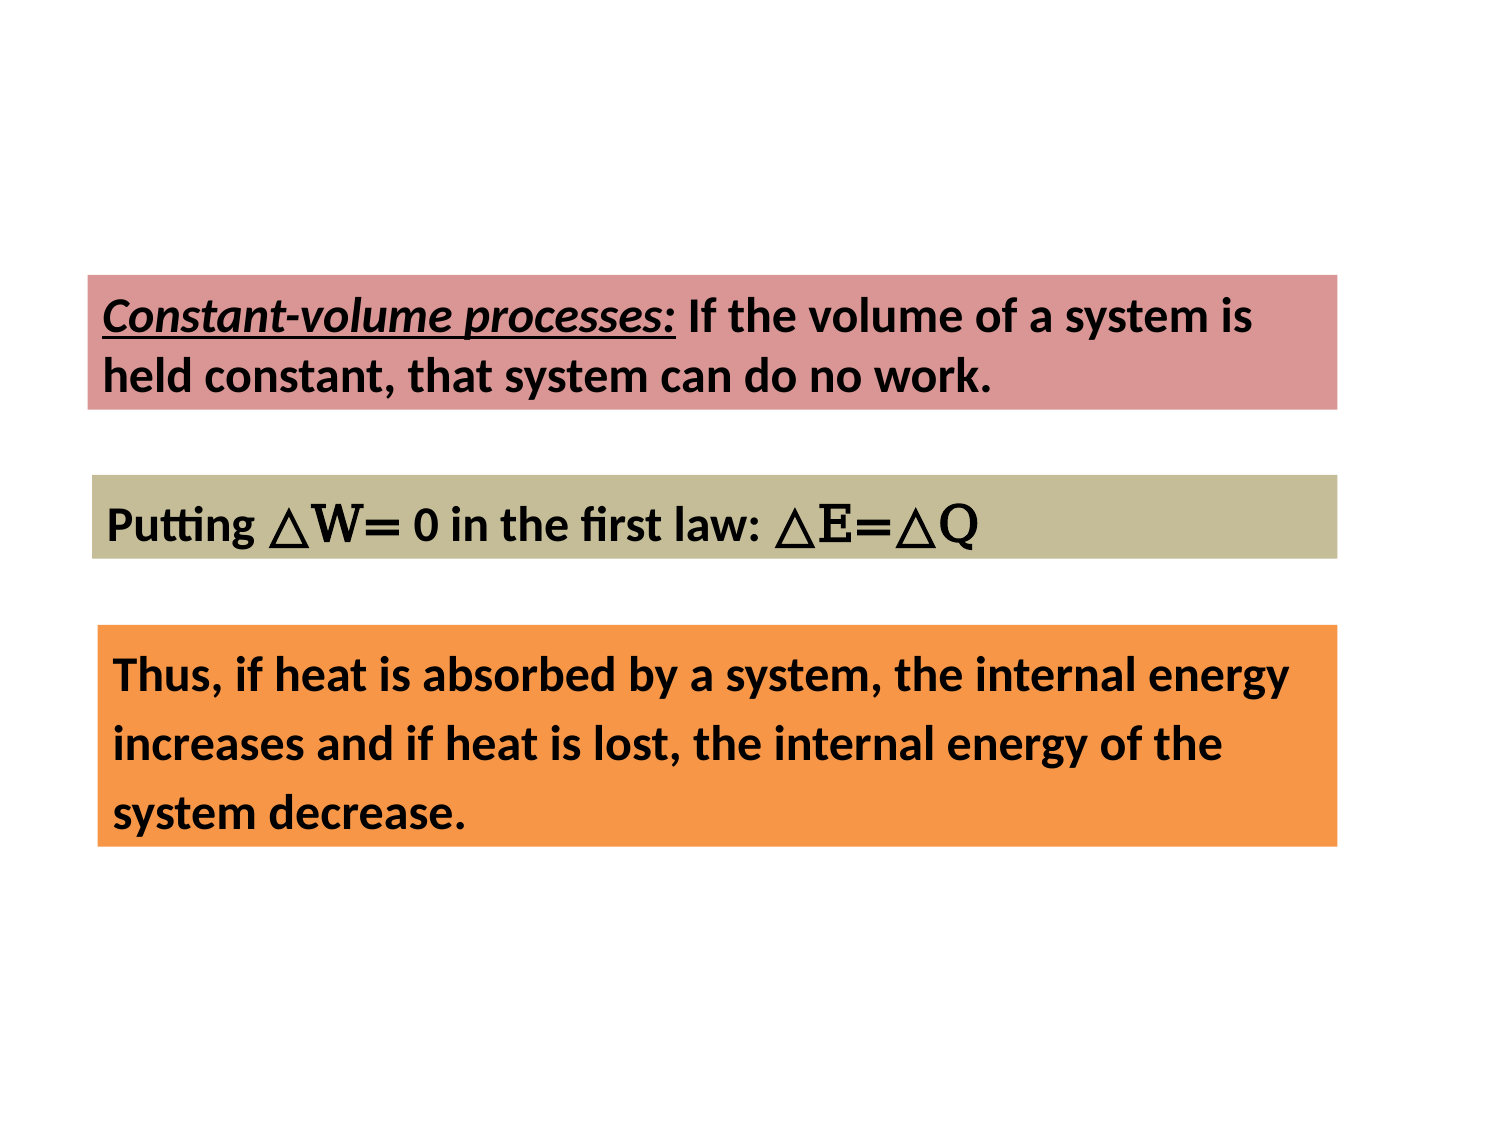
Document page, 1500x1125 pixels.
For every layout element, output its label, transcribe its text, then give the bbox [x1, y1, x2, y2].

text_box Constant-volume processes: If the volume of a system is held constant, that system can do no work. [87, 274, 1338, 410]
text_box Putting △W= 0 in the first law: △E=△Q [92, 474, 1338, 559]
text_box Thus, if heat is absorbed by a system, the internal energy increases and if heat is lost, the internal energy of the system decrease. [97, 624, 1338, 847]
